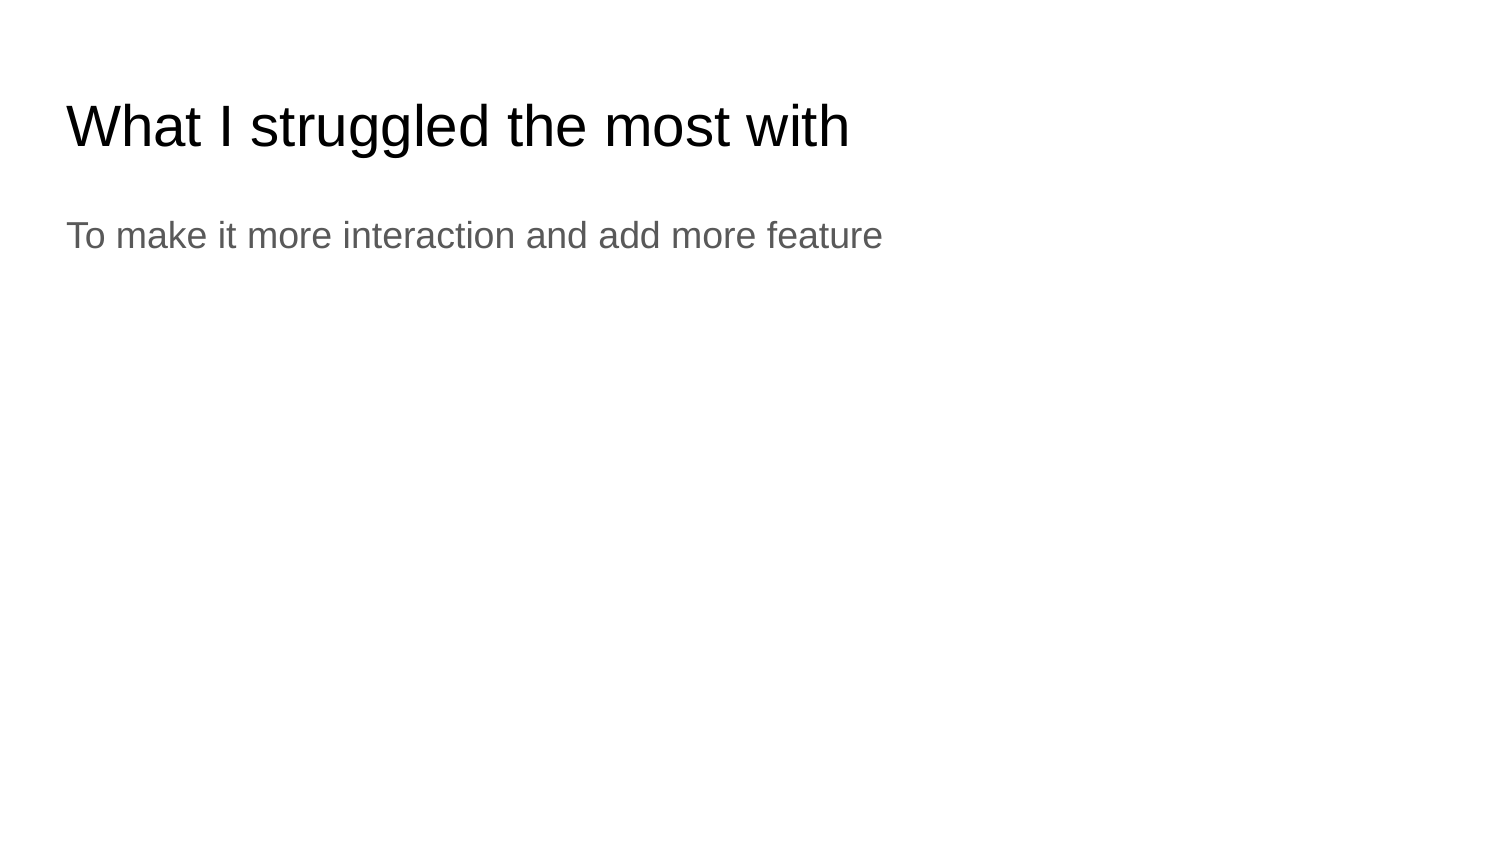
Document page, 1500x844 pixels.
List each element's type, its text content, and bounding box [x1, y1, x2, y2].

list To make it more interaction and add more feature [51, 189, 1449, 750]
title What I struggled the most with [51, 72, 1449, 167]
